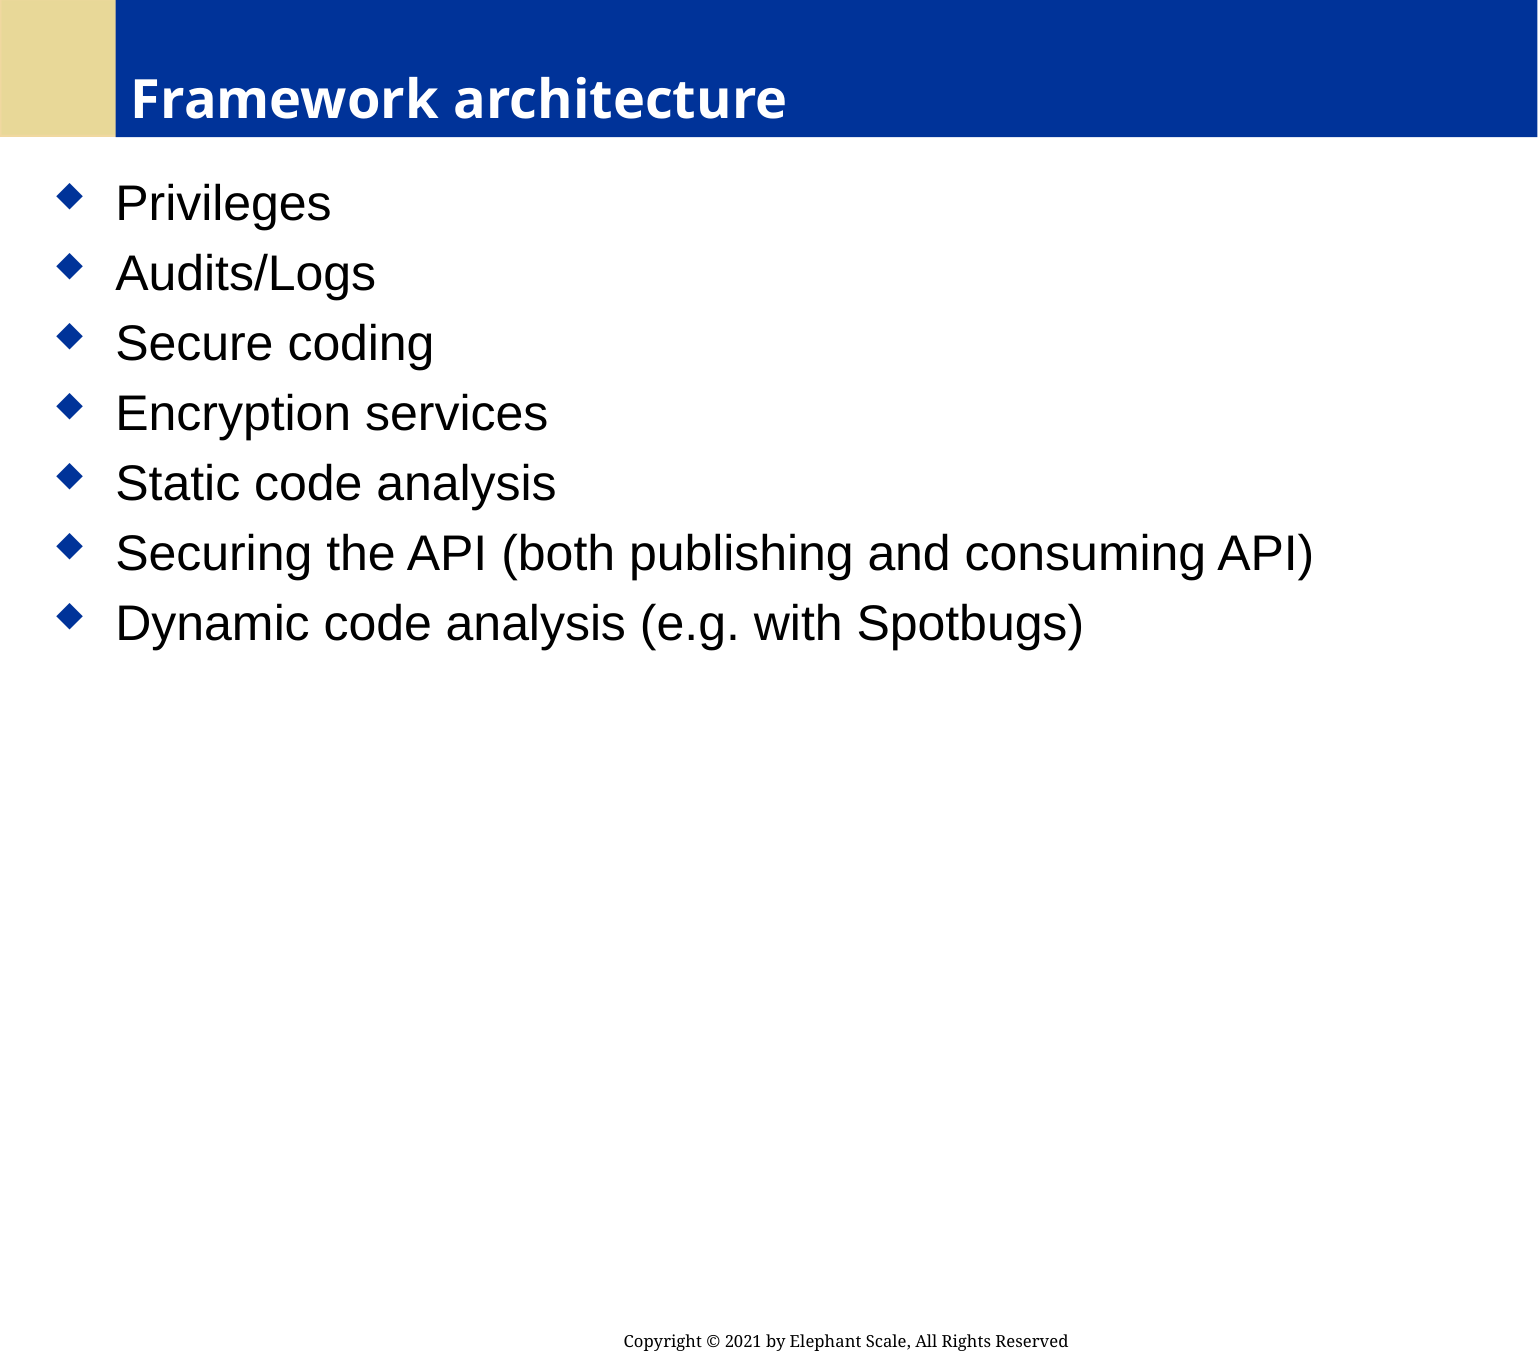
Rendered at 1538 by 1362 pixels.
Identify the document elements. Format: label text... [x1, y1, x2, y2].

picture [0, 0, 115, 137]
text_box Copyright © 2021 by Elephant Scale, All Rights Reserved [608, 1322, 1085, 1358]
title Framework architecture [115, 0, 1538, 138]
list Privileges Audits/Logs Secure coding Encryption services Static code analysis Securing the API (both publishing and consuming API) Dynamic code analysis (e.g. with Spotbugs) [38, 162, 1500, 1284]
